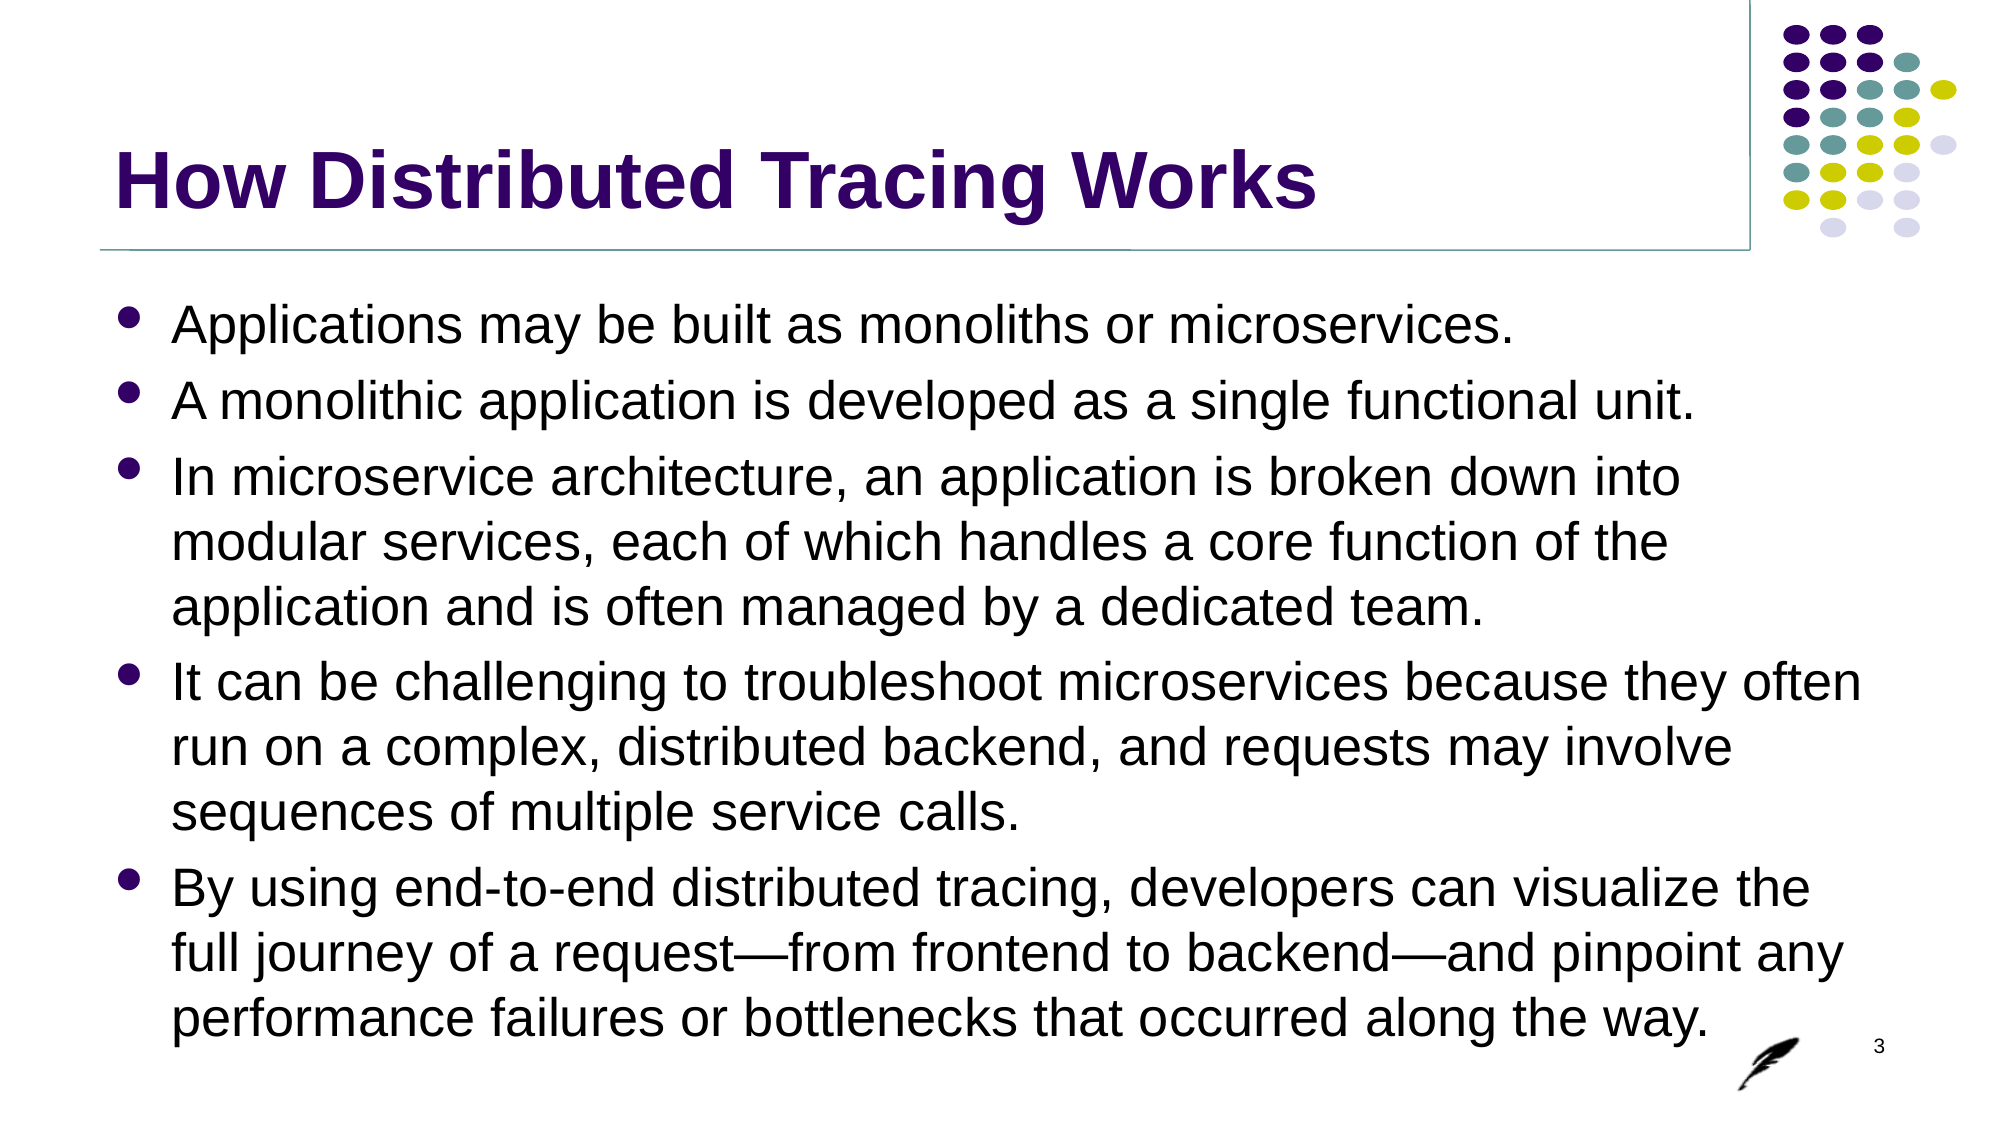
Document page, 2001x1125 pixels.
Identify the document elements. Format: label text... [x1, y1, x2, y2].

list Applications may be built as monoliths or microservices. A monolithic application is developed as a single functional unit. In microservice architecture, an application is broken down into modular services, each of which handles a core function of the application and is often managed by a dedicated team. It can be challenging to troubleshoot microservices because they often run on a complex, distributed backend, and requests may involve sequences of multiple service calls. By using end-to-end distributed tracing, developers can visualize the full journey of a request—from frontend to backend—and pinpoint any performance failures or bottlenecks that occurred along the way. [99, 282, 1900, 1006]
slide_number 3 [1433, 1025, 1900, 1100]
title How Distributed Tracing Works [99, 20, 1750, 233]
